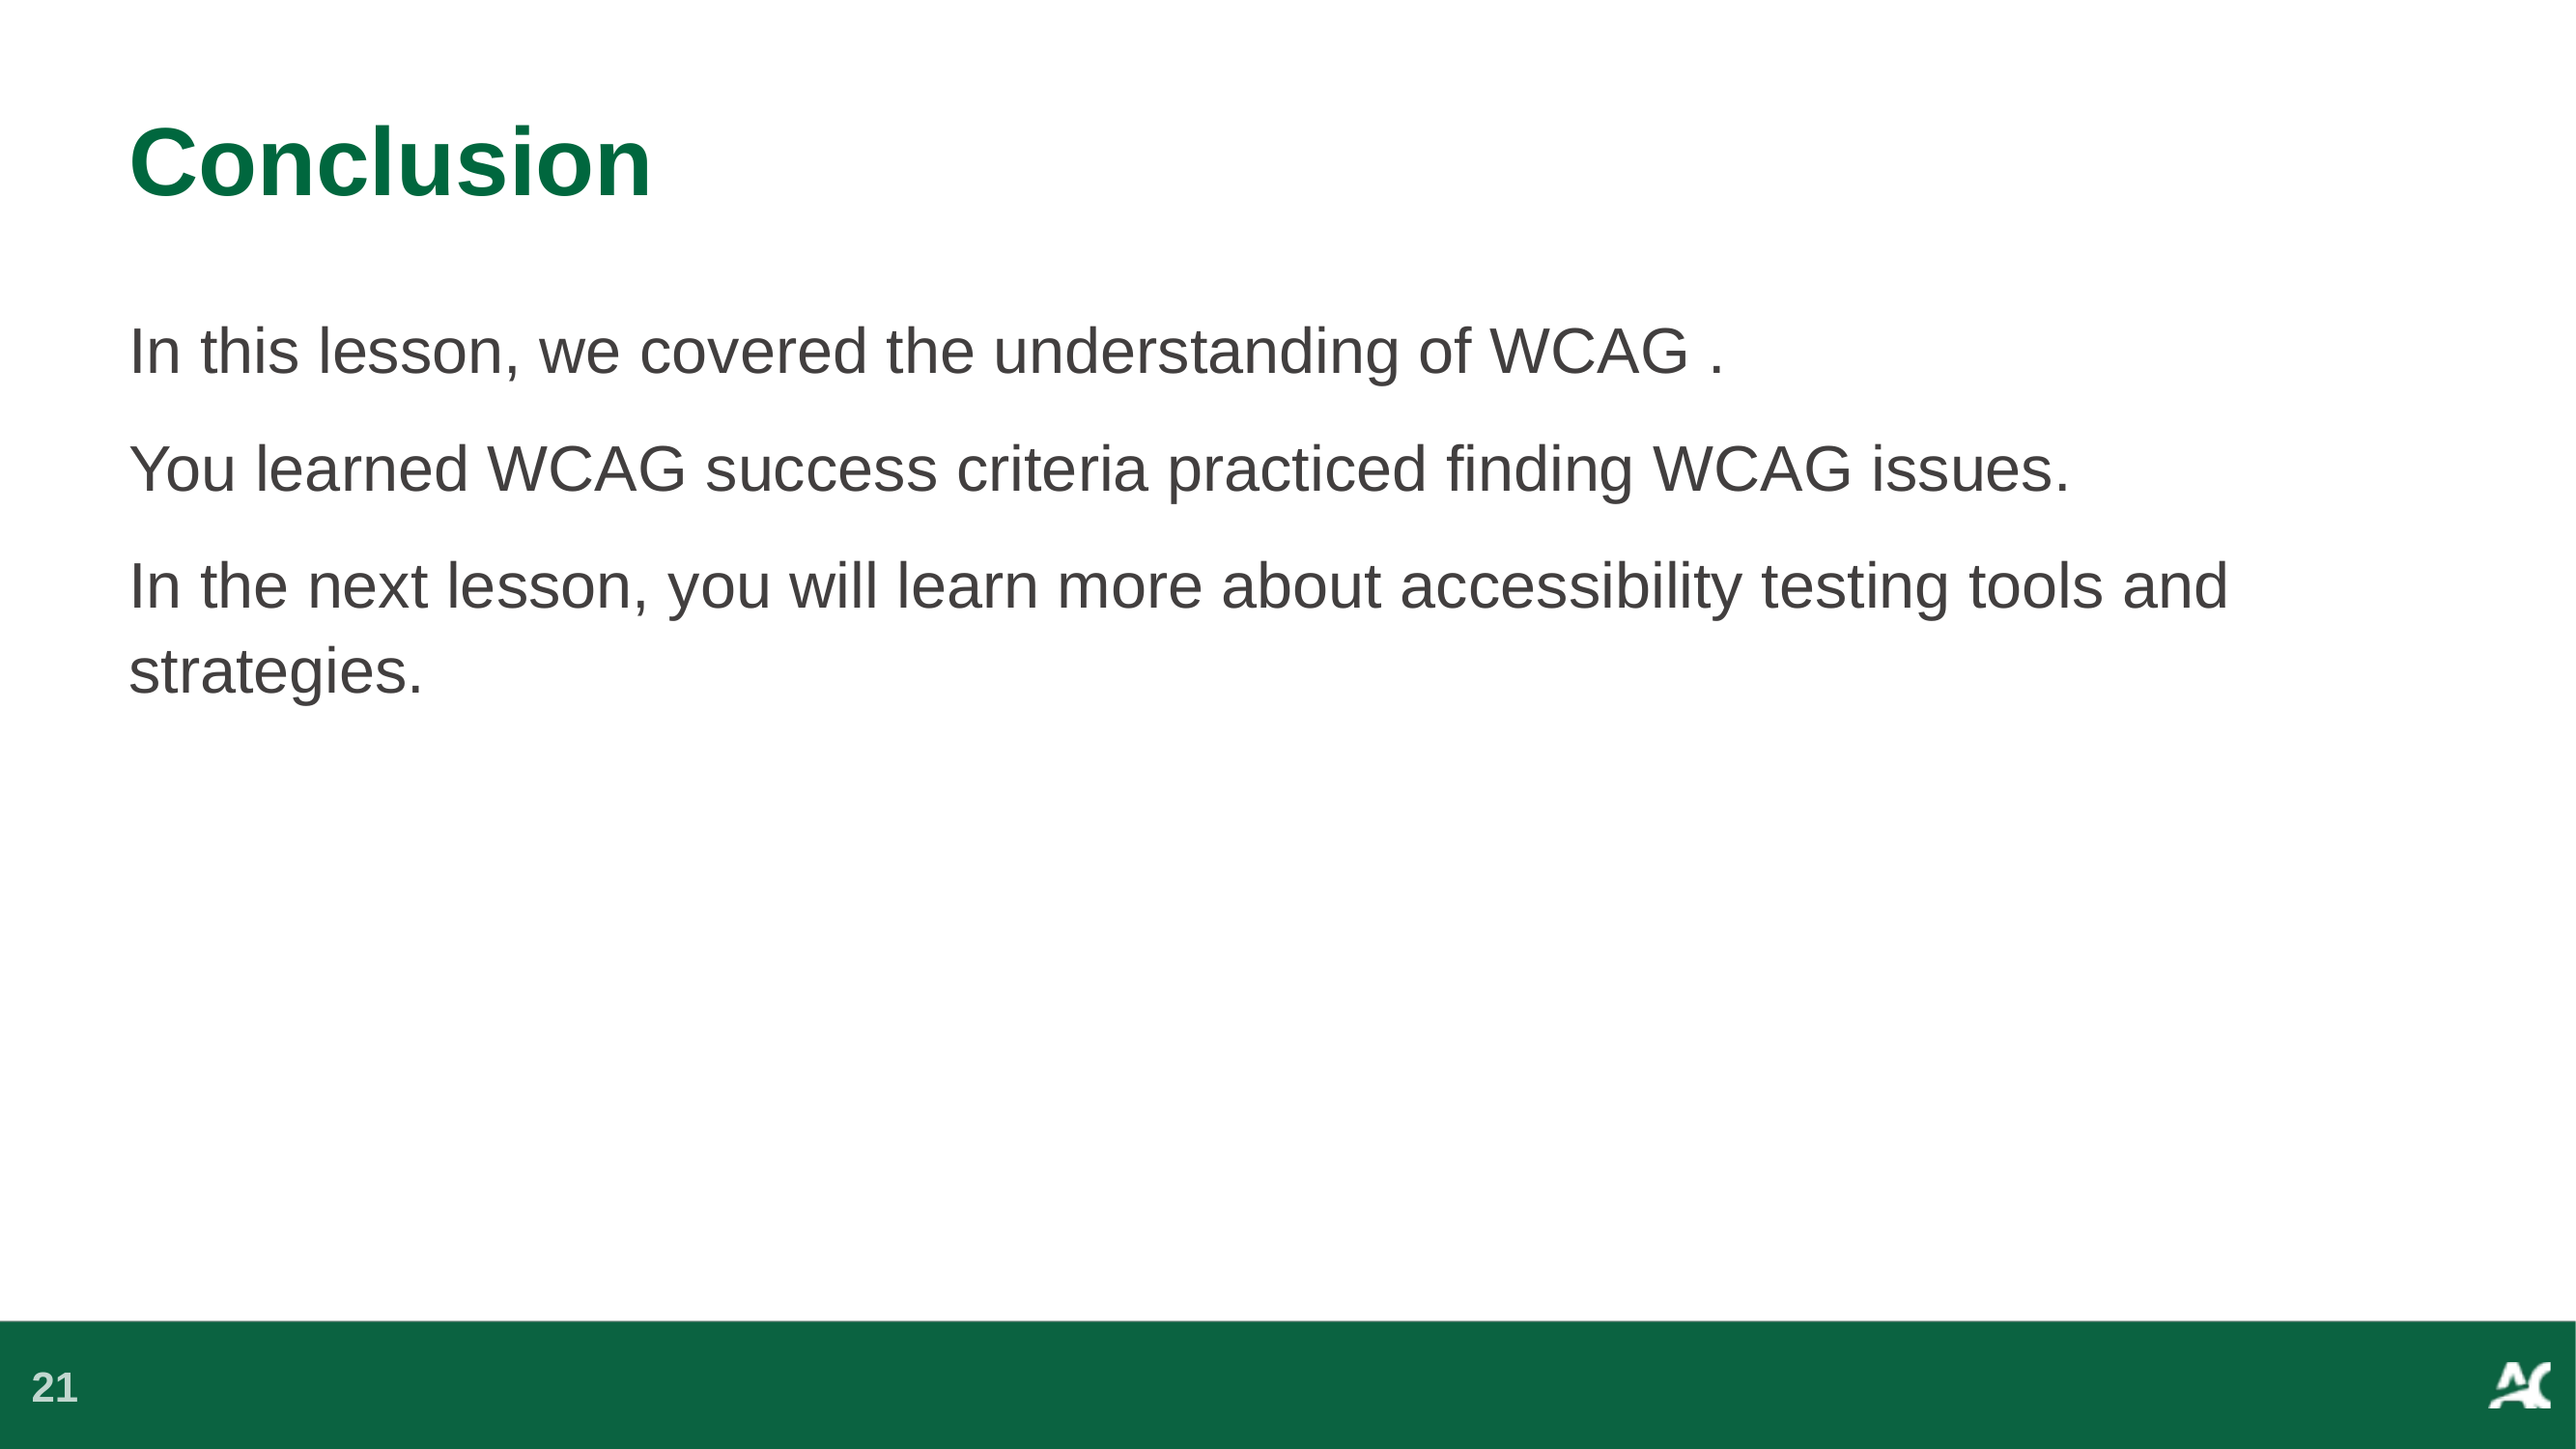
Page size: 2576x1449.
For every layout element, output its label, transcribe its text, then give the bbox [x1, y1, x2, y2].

title Conclusion [128, 122, 1630, 213]
slide_number 21 [31, 1346, 116, 1424]
list In this lesson, we covered the understanding of WCAG . You learned WCAG success criteria practiced finding WCAG issues. In the next lesson, you will learn more about accessibility testing tools and strategies. [128, 301, 2491, 1285]
